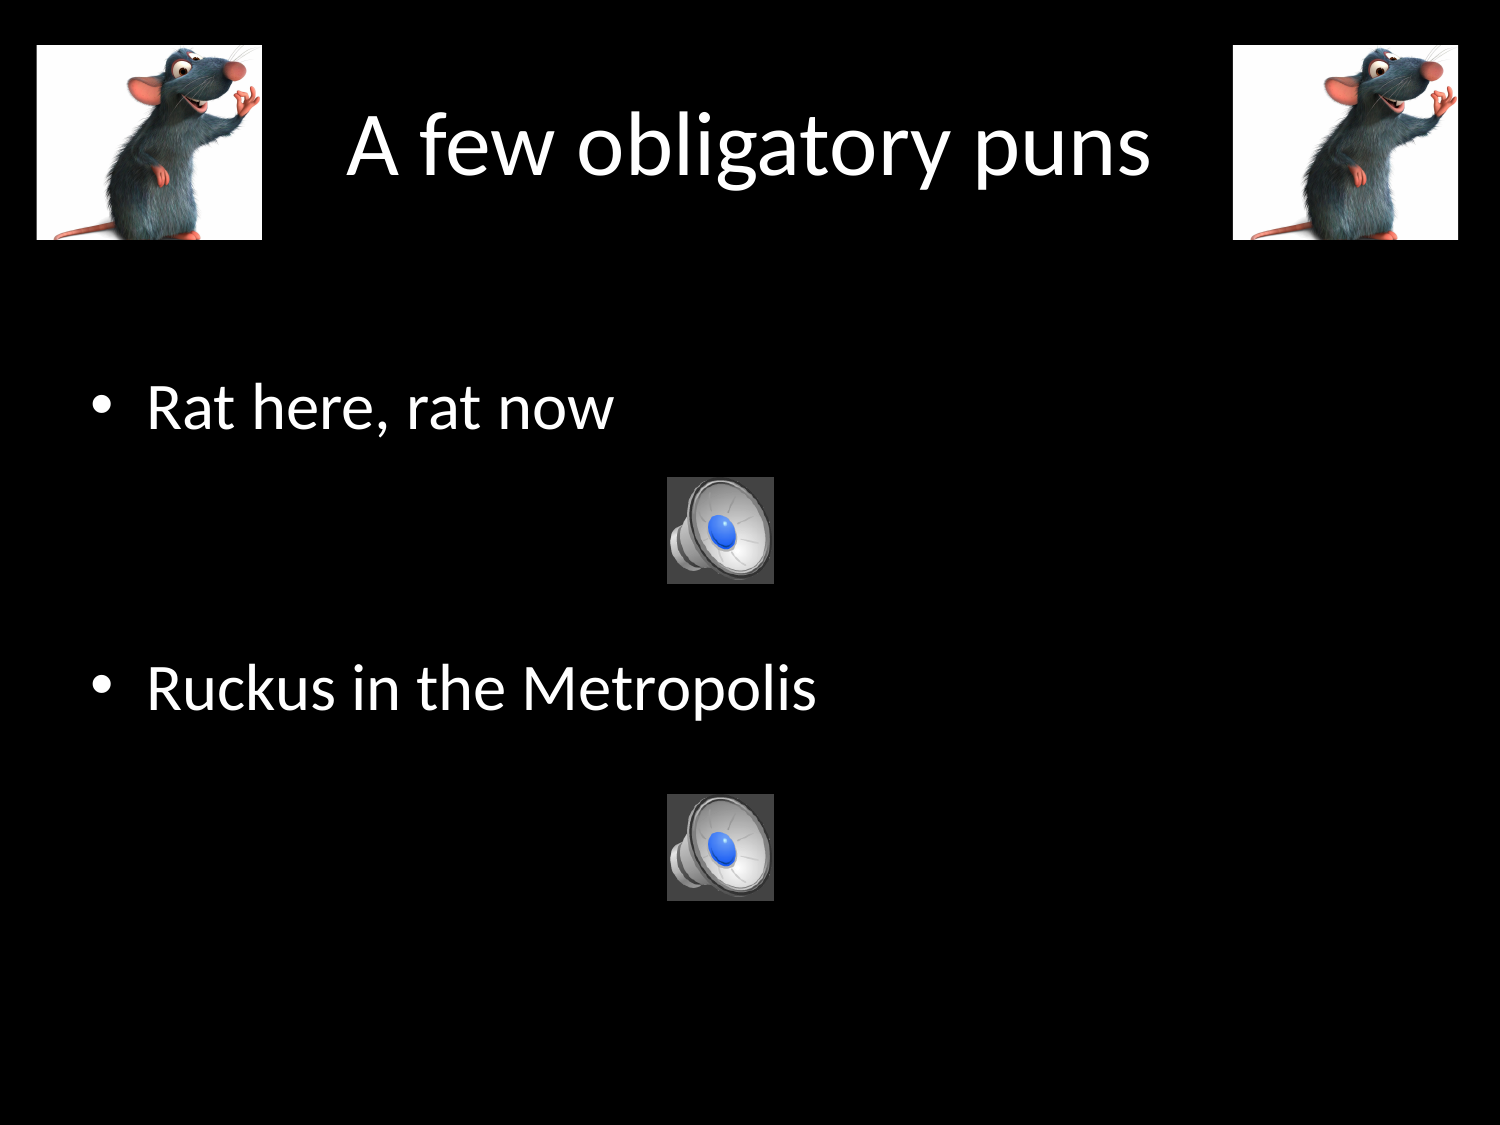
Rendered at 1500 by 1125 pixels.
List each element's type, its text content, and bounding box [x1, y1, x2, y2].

picture [665, 792, 776, 903]
picture [665, 475, 776, 586]
title A few obligatory puns [265, 45, 1230, 233]
picture [36, 44, 262, 240]
list Rat here, rat now Ruckus in the Metropolis [75, 262, 1425, 1005]
picture [1232, 44, 1459, 240]
